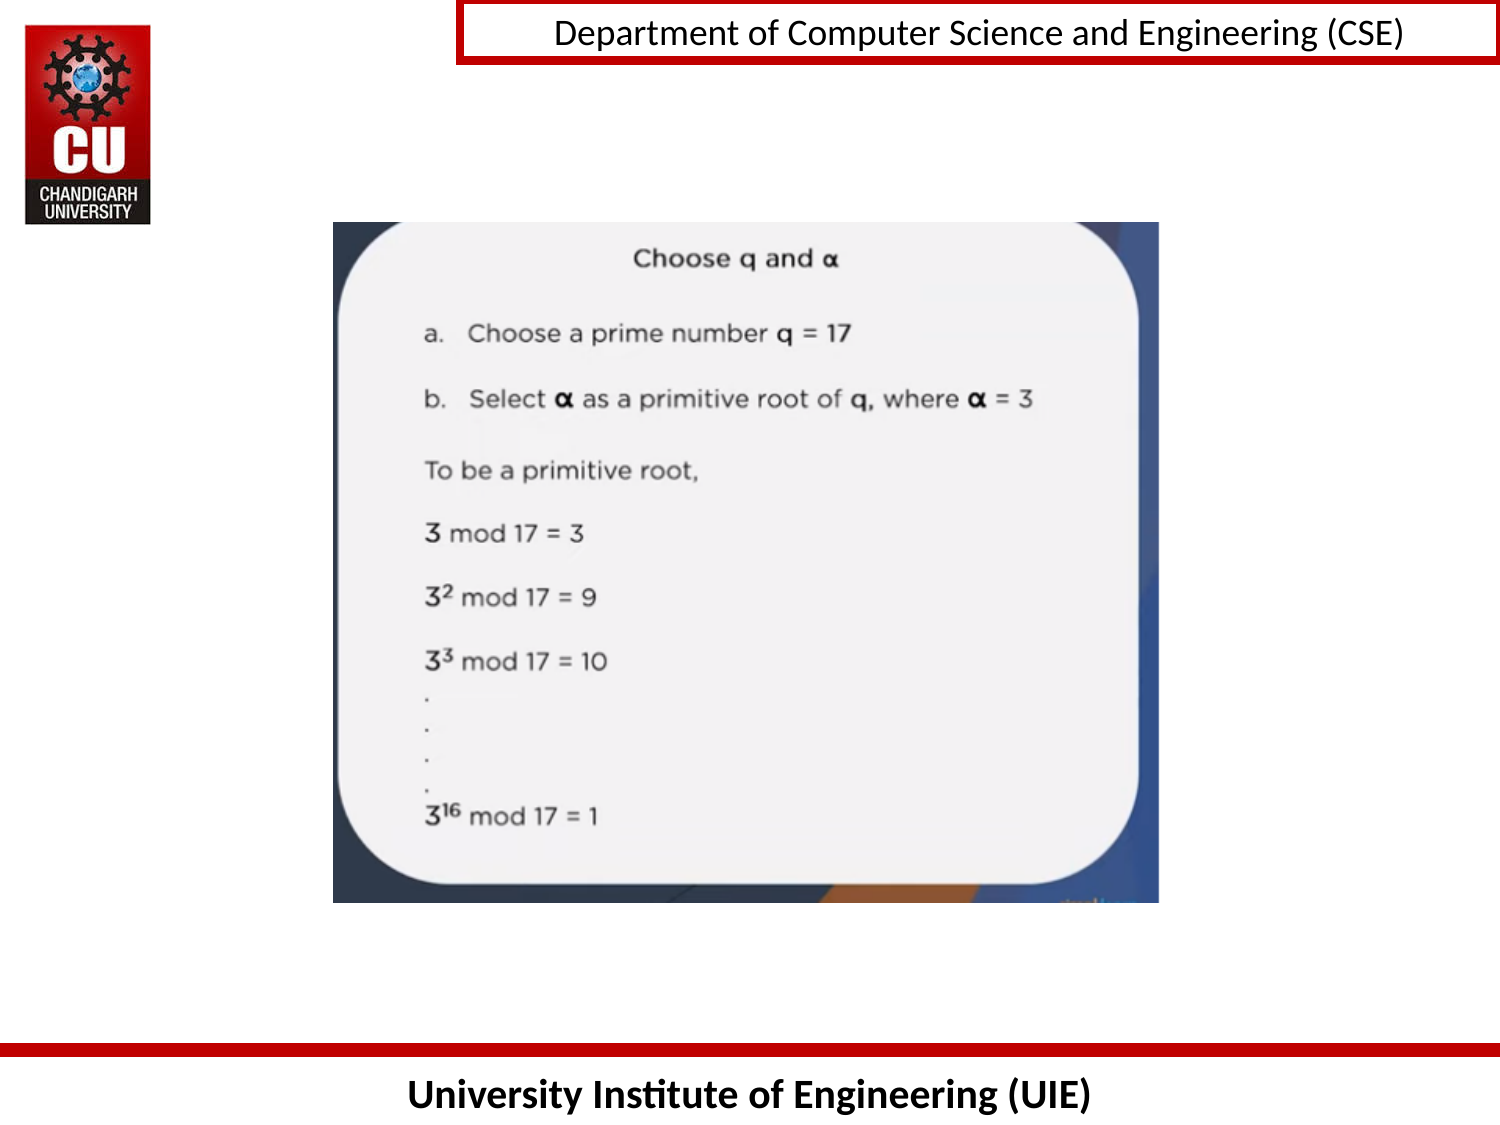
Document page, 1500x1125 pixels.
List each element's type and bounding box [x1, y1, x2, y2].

picture [333, 222, 1167, 903]
picture [24, 24, 151, 225]
